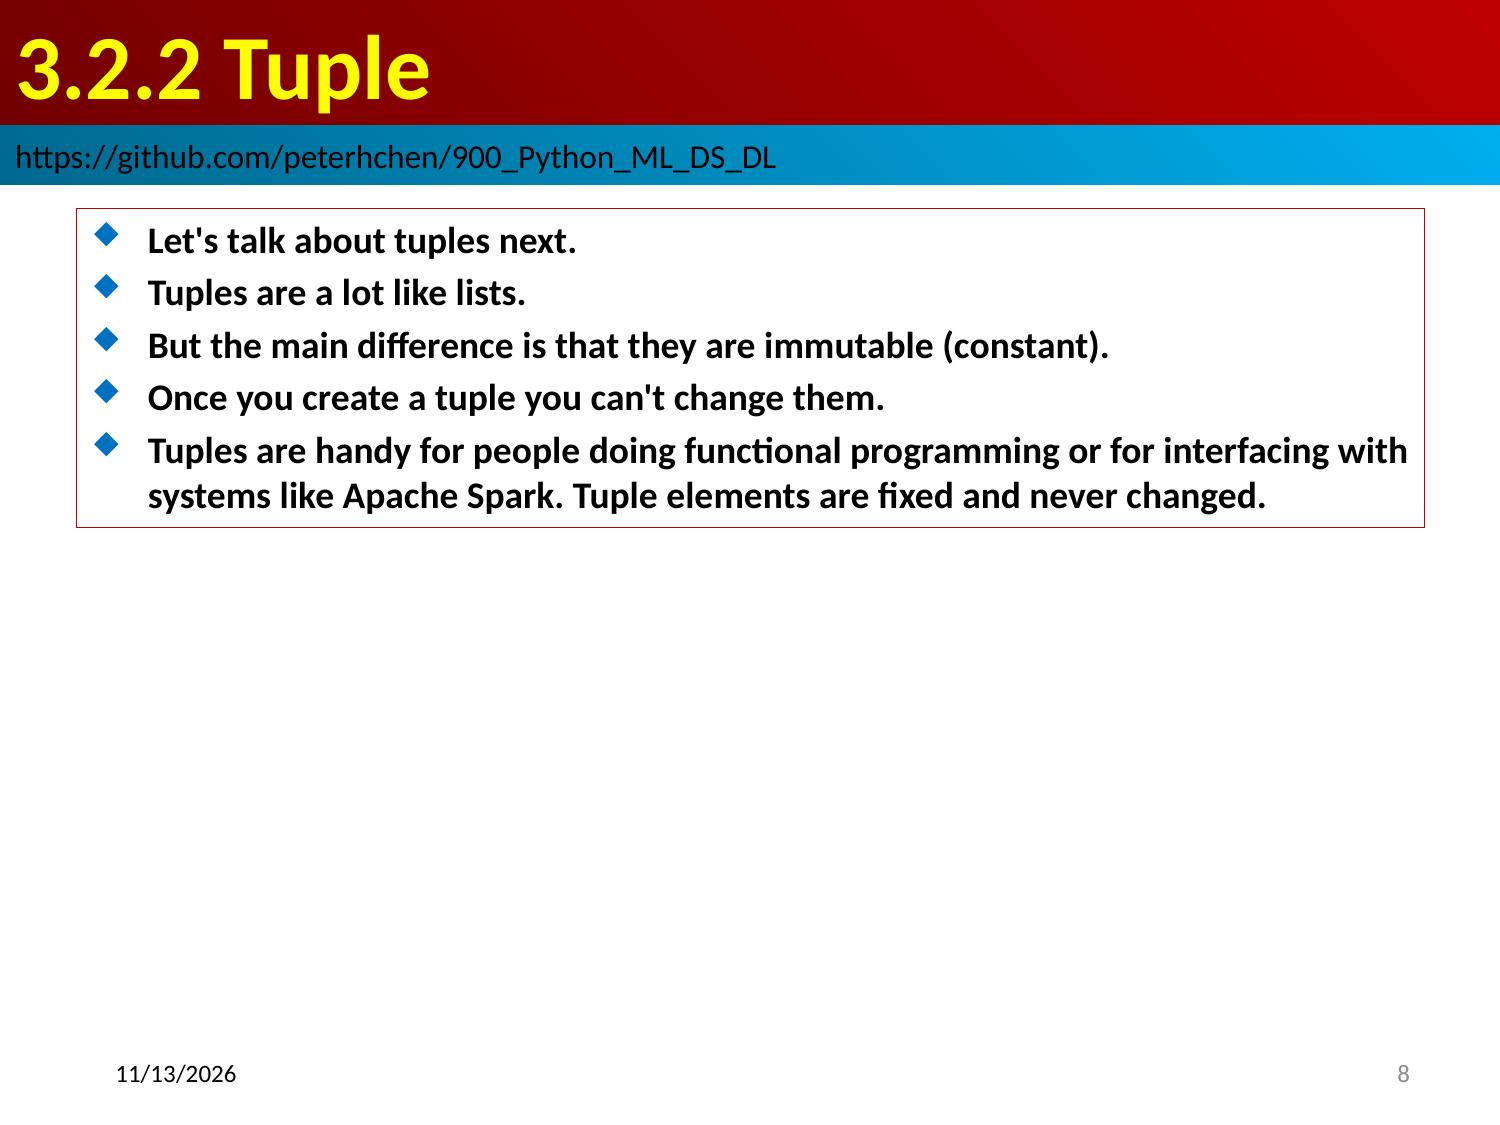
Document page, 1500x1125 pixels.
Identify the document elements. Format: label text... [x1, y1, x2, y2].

slide_number 8 [1074, 1042, 1425, 1103]
subtitle Let's talk about tuples next. Tuples are a lot like lists. But the main difference is that they are immutable (constant). Once you create a tuple you can't change them. Tuples are handy for people doing functional programming or for interfacing with systems like Apache Spark. Tuple elements are fixed and never changed. [76, 208, 1425, 528]
title 3.2.2 Tuple [0, 0, 1500, 125]
text_box 2020/9/26 [100, 1042, 451, 1103]
text_box https://github.com/peterhchen/900_Python_ML_DS_DL [0, 125, 1500, 185]
